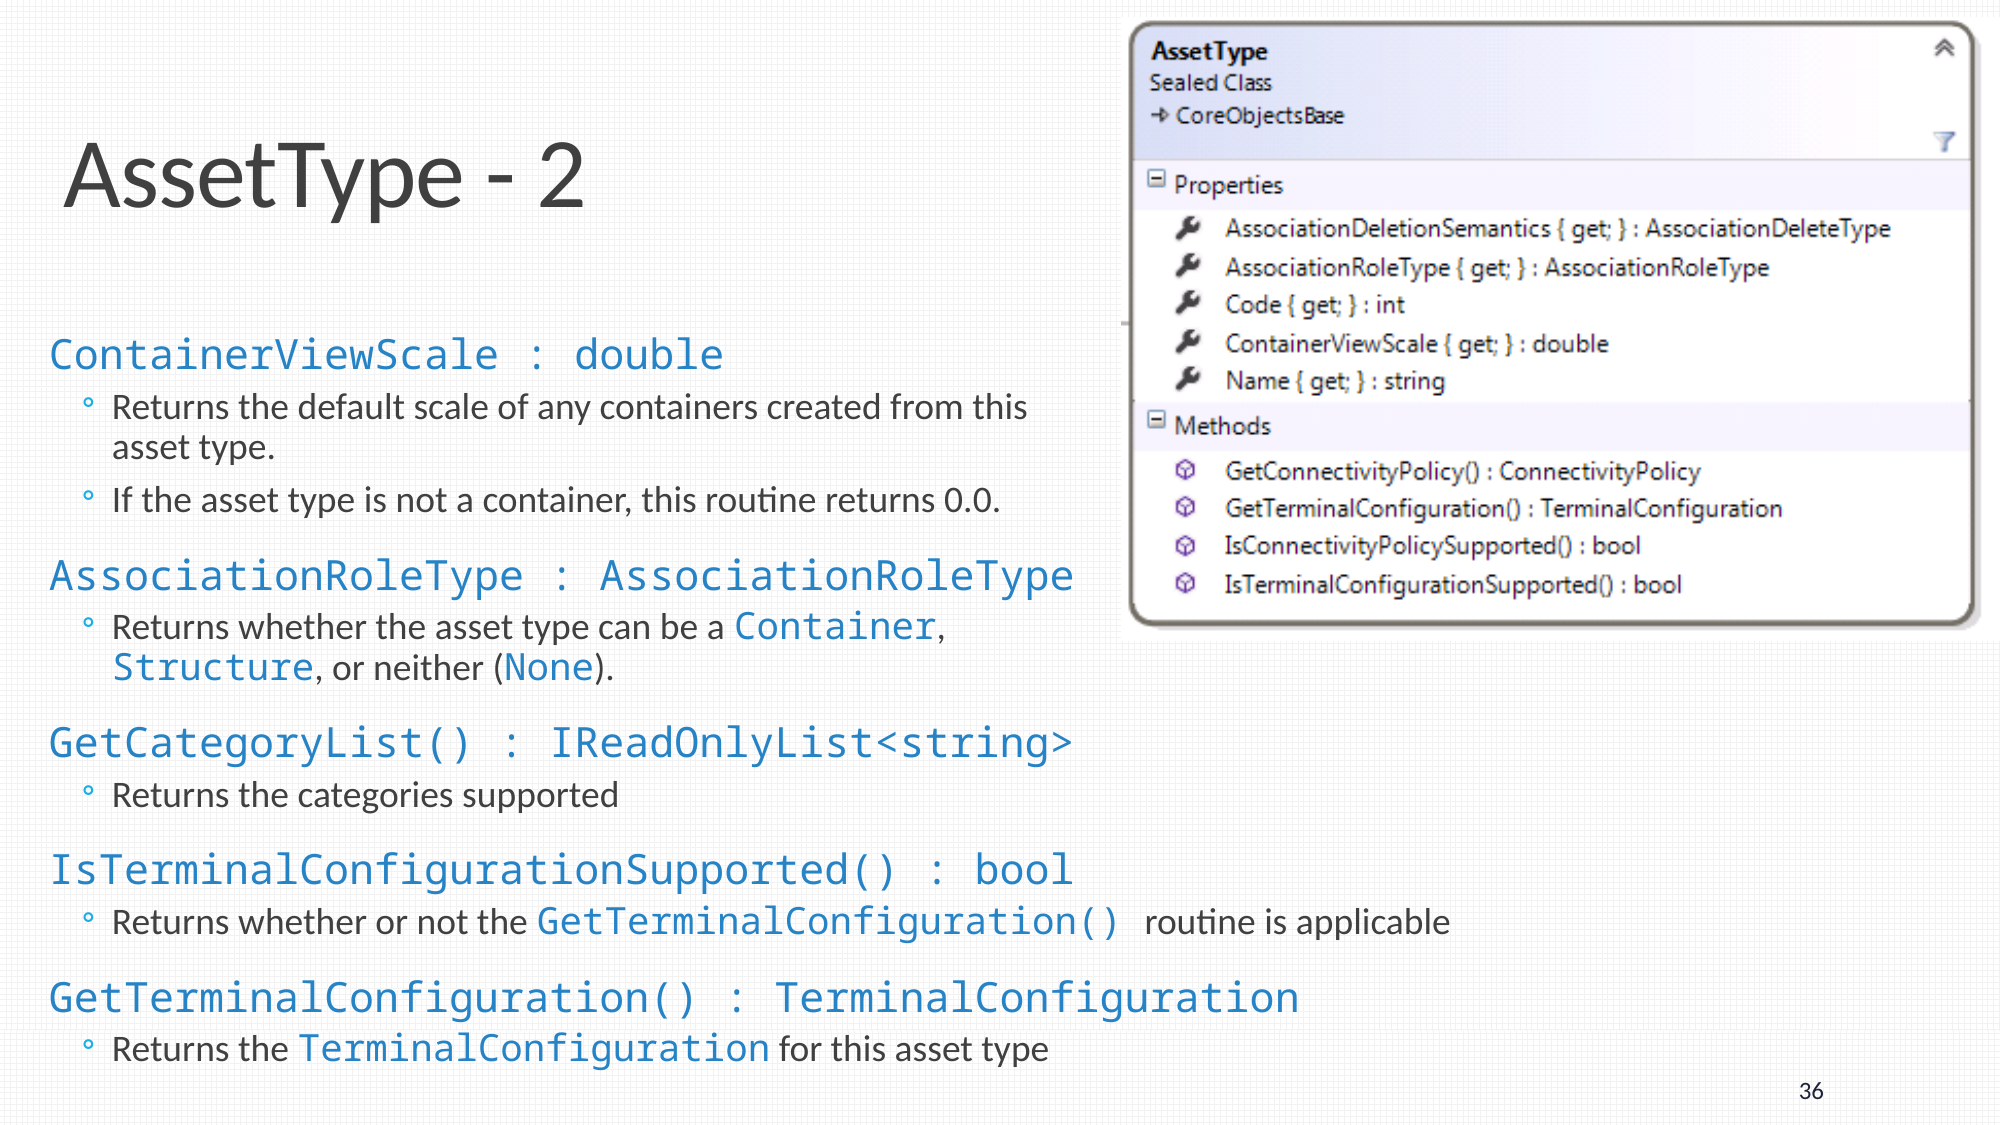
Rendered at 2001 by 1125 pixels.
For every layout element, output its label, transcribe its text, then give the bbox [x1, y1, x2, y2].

slide_number 36 [1624, 1059, 1840, 1120]
picture [1120, 16, 2000, 642]
title AssetType - 2 [48, 47, 1118, 236]
list ContainerViewScale : double Returns the default scale of any containers created from this asset type. If the asset type is not a container, this routine returns 0.0. AssociationRoleType : AssociationRoleType Returns whether the asset type can be a Container, Structure, or neither (None). GetCategoryList() : IReadOnlyList<string> Returns the categories supported IsTerminalConfigurationSupported() : bool Returns whether or not the GetTerminalConfiguration() routine is applicable GetTerminalConfiguration() : TerminalConfiguration Returns the TerminalConfiguration for this asset type [48, 325, 1950, 1125]
